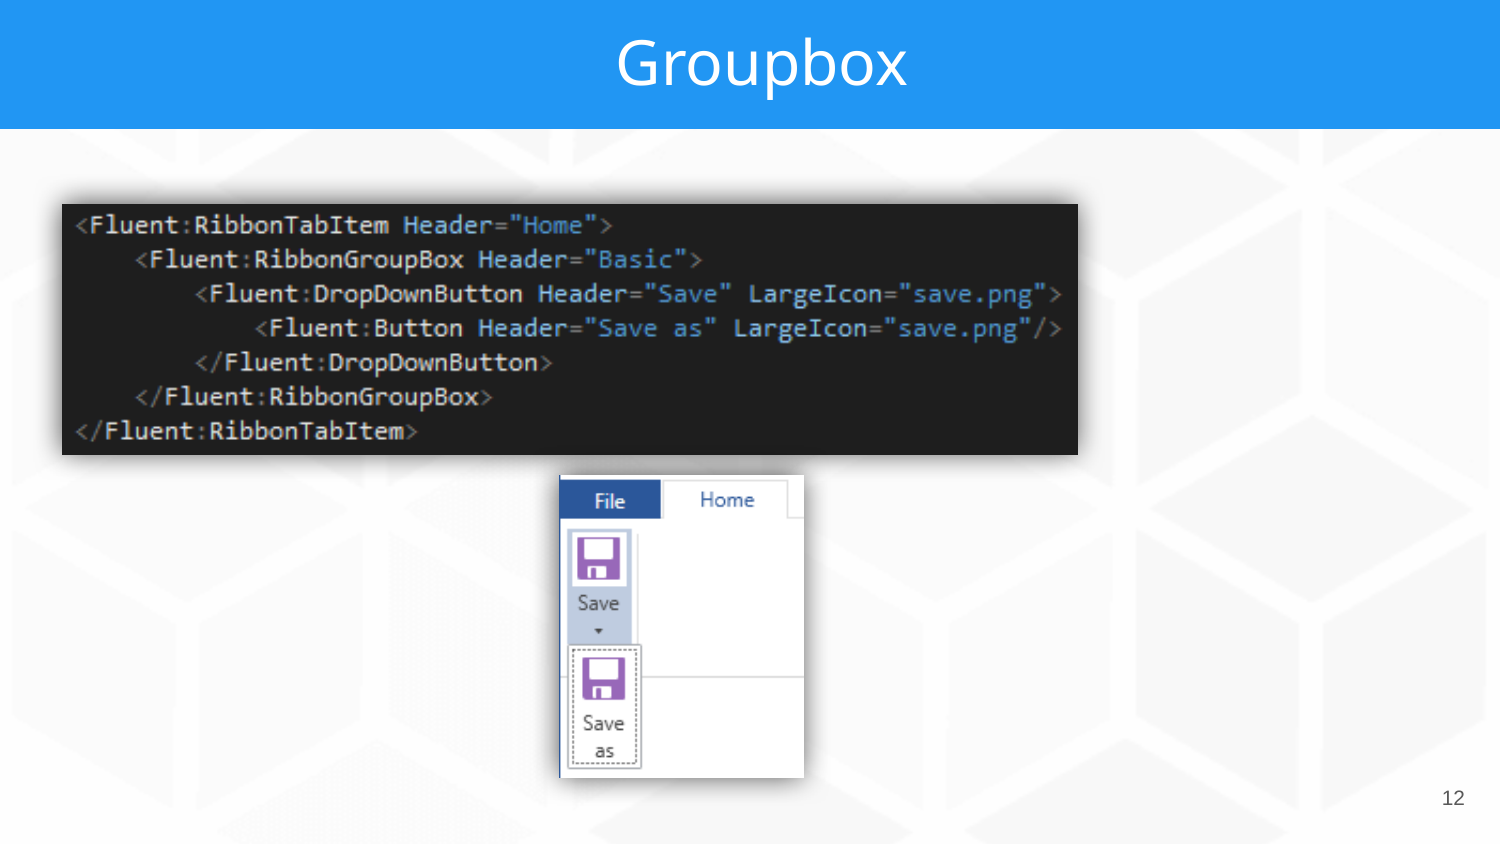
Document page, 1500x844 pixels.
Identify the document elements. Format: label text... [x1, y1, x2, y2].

picture [0, 129, 1500, 844]
title Groupbox [23, 0, 1500, 122]
slide_number ‹#› [1389, 764, 1480, 830]
